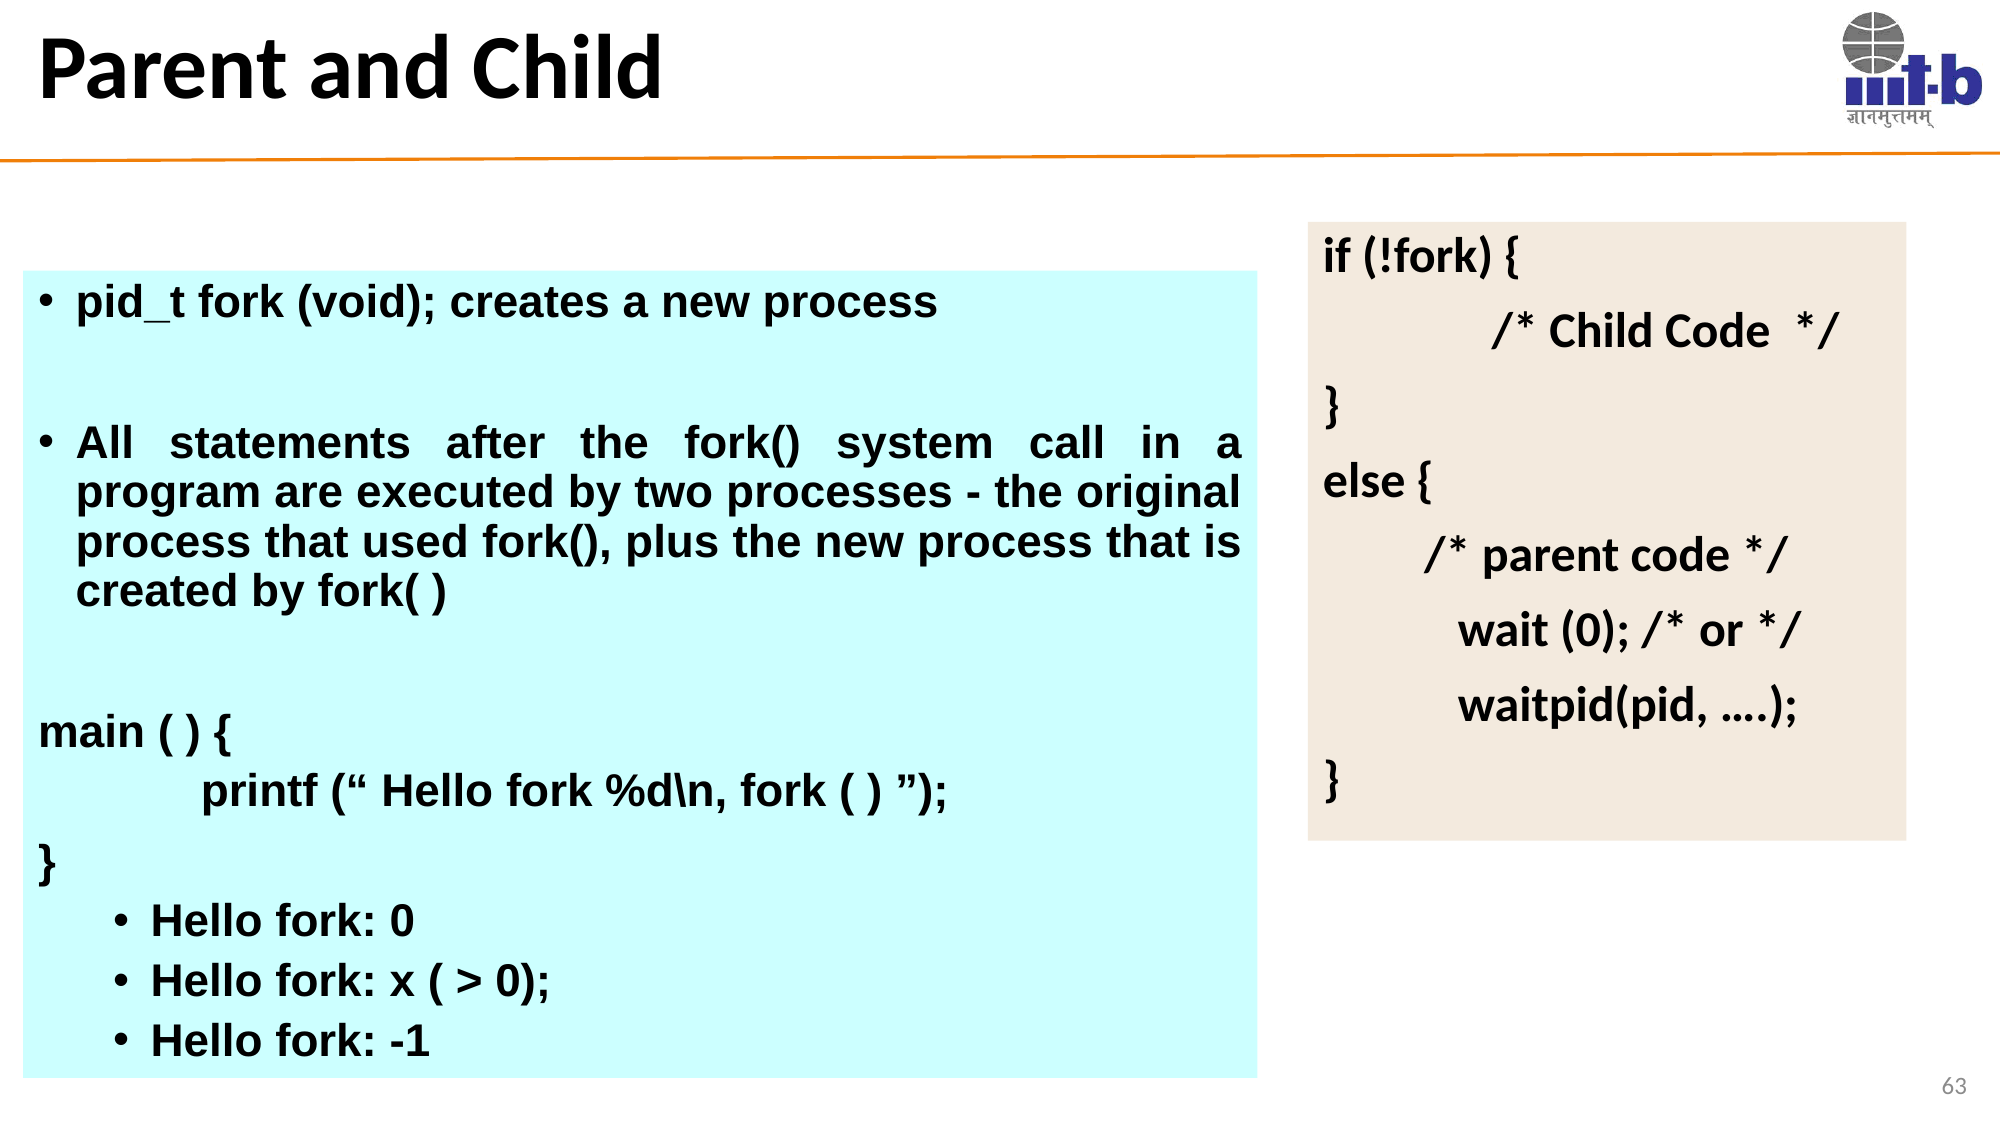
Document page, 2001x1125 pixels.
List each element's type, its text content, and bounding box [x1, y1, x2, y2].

text_box pid_t fork (void); creates a new process All statements after the fork() system call in a program are executed by two processes - the original process that used fork(), plus the new process that is created by fork( ) main ( ) { printf (“ Hello fork %d\n, fork ( ) ”); } Hello fork: 0 Hello fork: x ( > 0); Hello fork: -1 [23, 270, 1258, 1078]
slide_number 63 [1532, 1054, 1983, 1115]
text_box if (!fork) { /* Child Code */ } else { /* parent code */ wait (0); /* or */ waitpid(pid, ….); } [1307, 221, 1907, 841]
picture [1957, 8, 1983, 130]
title Parent and Child [23, 7, 1957, 132]
